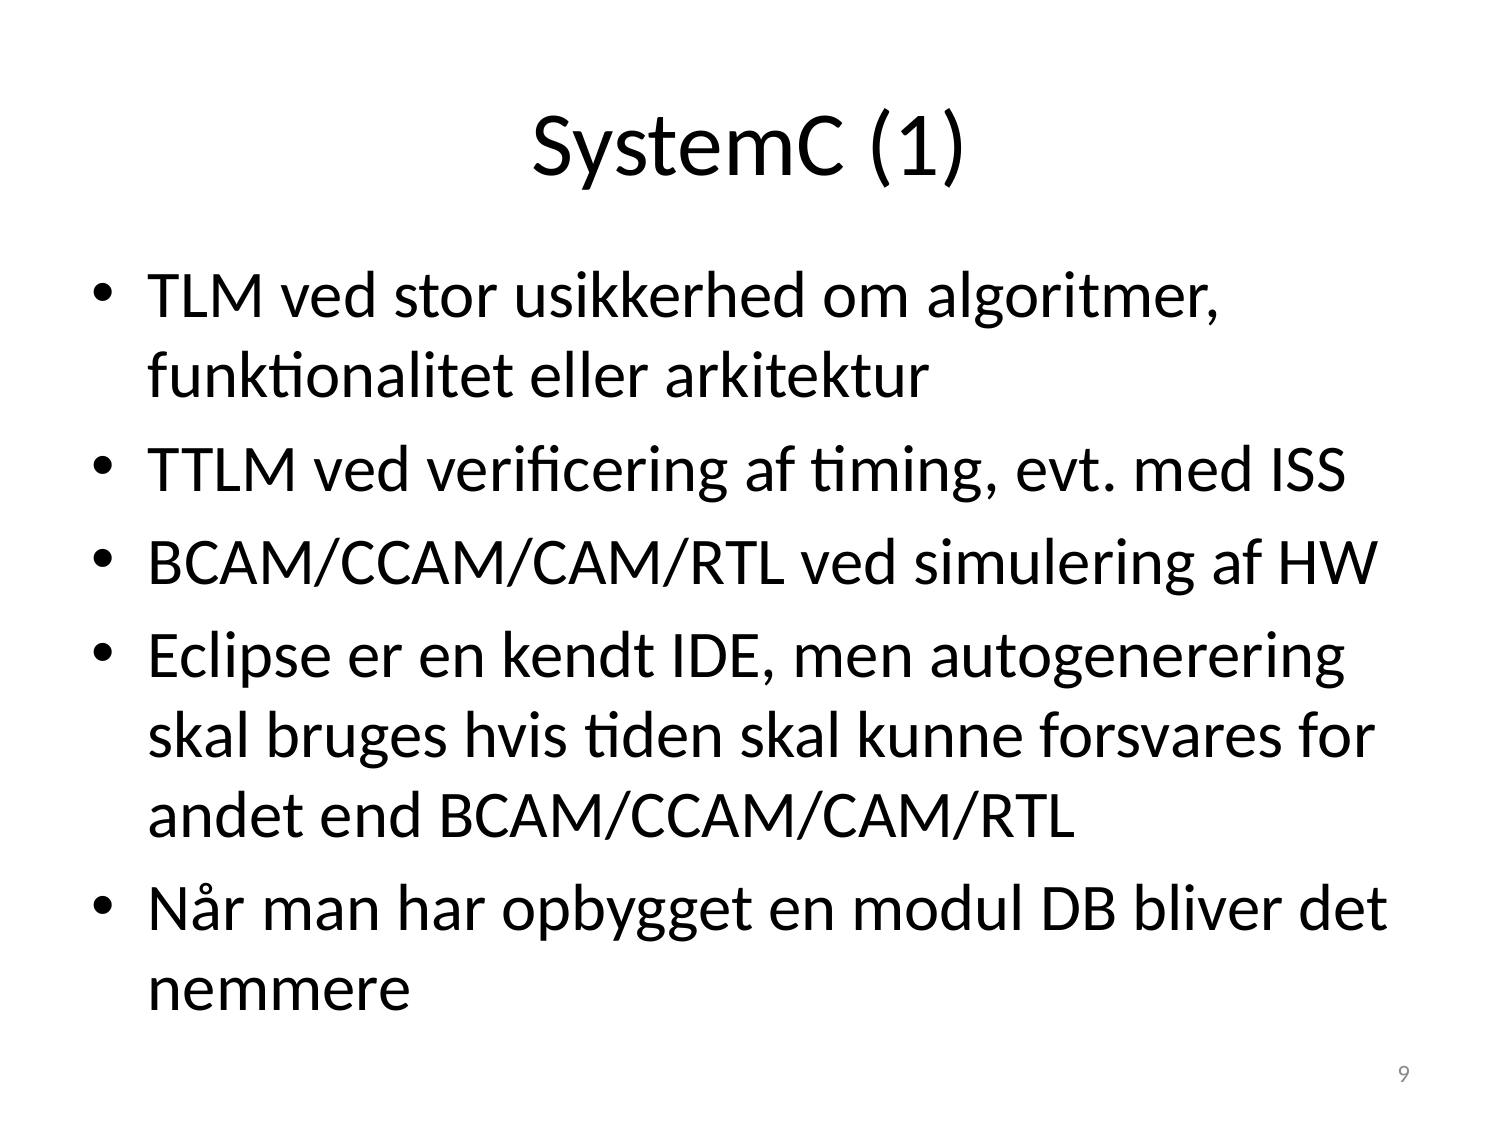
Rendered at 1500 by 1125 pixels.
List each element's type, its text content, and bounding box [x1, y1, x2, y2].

title SystemC (1) [74, 44, 1426, 233]
list TLM ved stor usikkerhed om algoritmer, funktionalitet eller arkitektur TTLM ved verificering af timing, evt. med ISS BCAM/CCAM/CAM/RTL ved simulering af HW Eclipse er en kendt IDE, men autogenerering skal bruges hvis tiden skal kunne forsvares for andet end BCAM/CCAM/CAM/RTL Når man har opbygget en modul DB bliver det nemmere [76, 243, 1427, 987]
slide_number 9 [1074, 1042, 1425, 1103]
